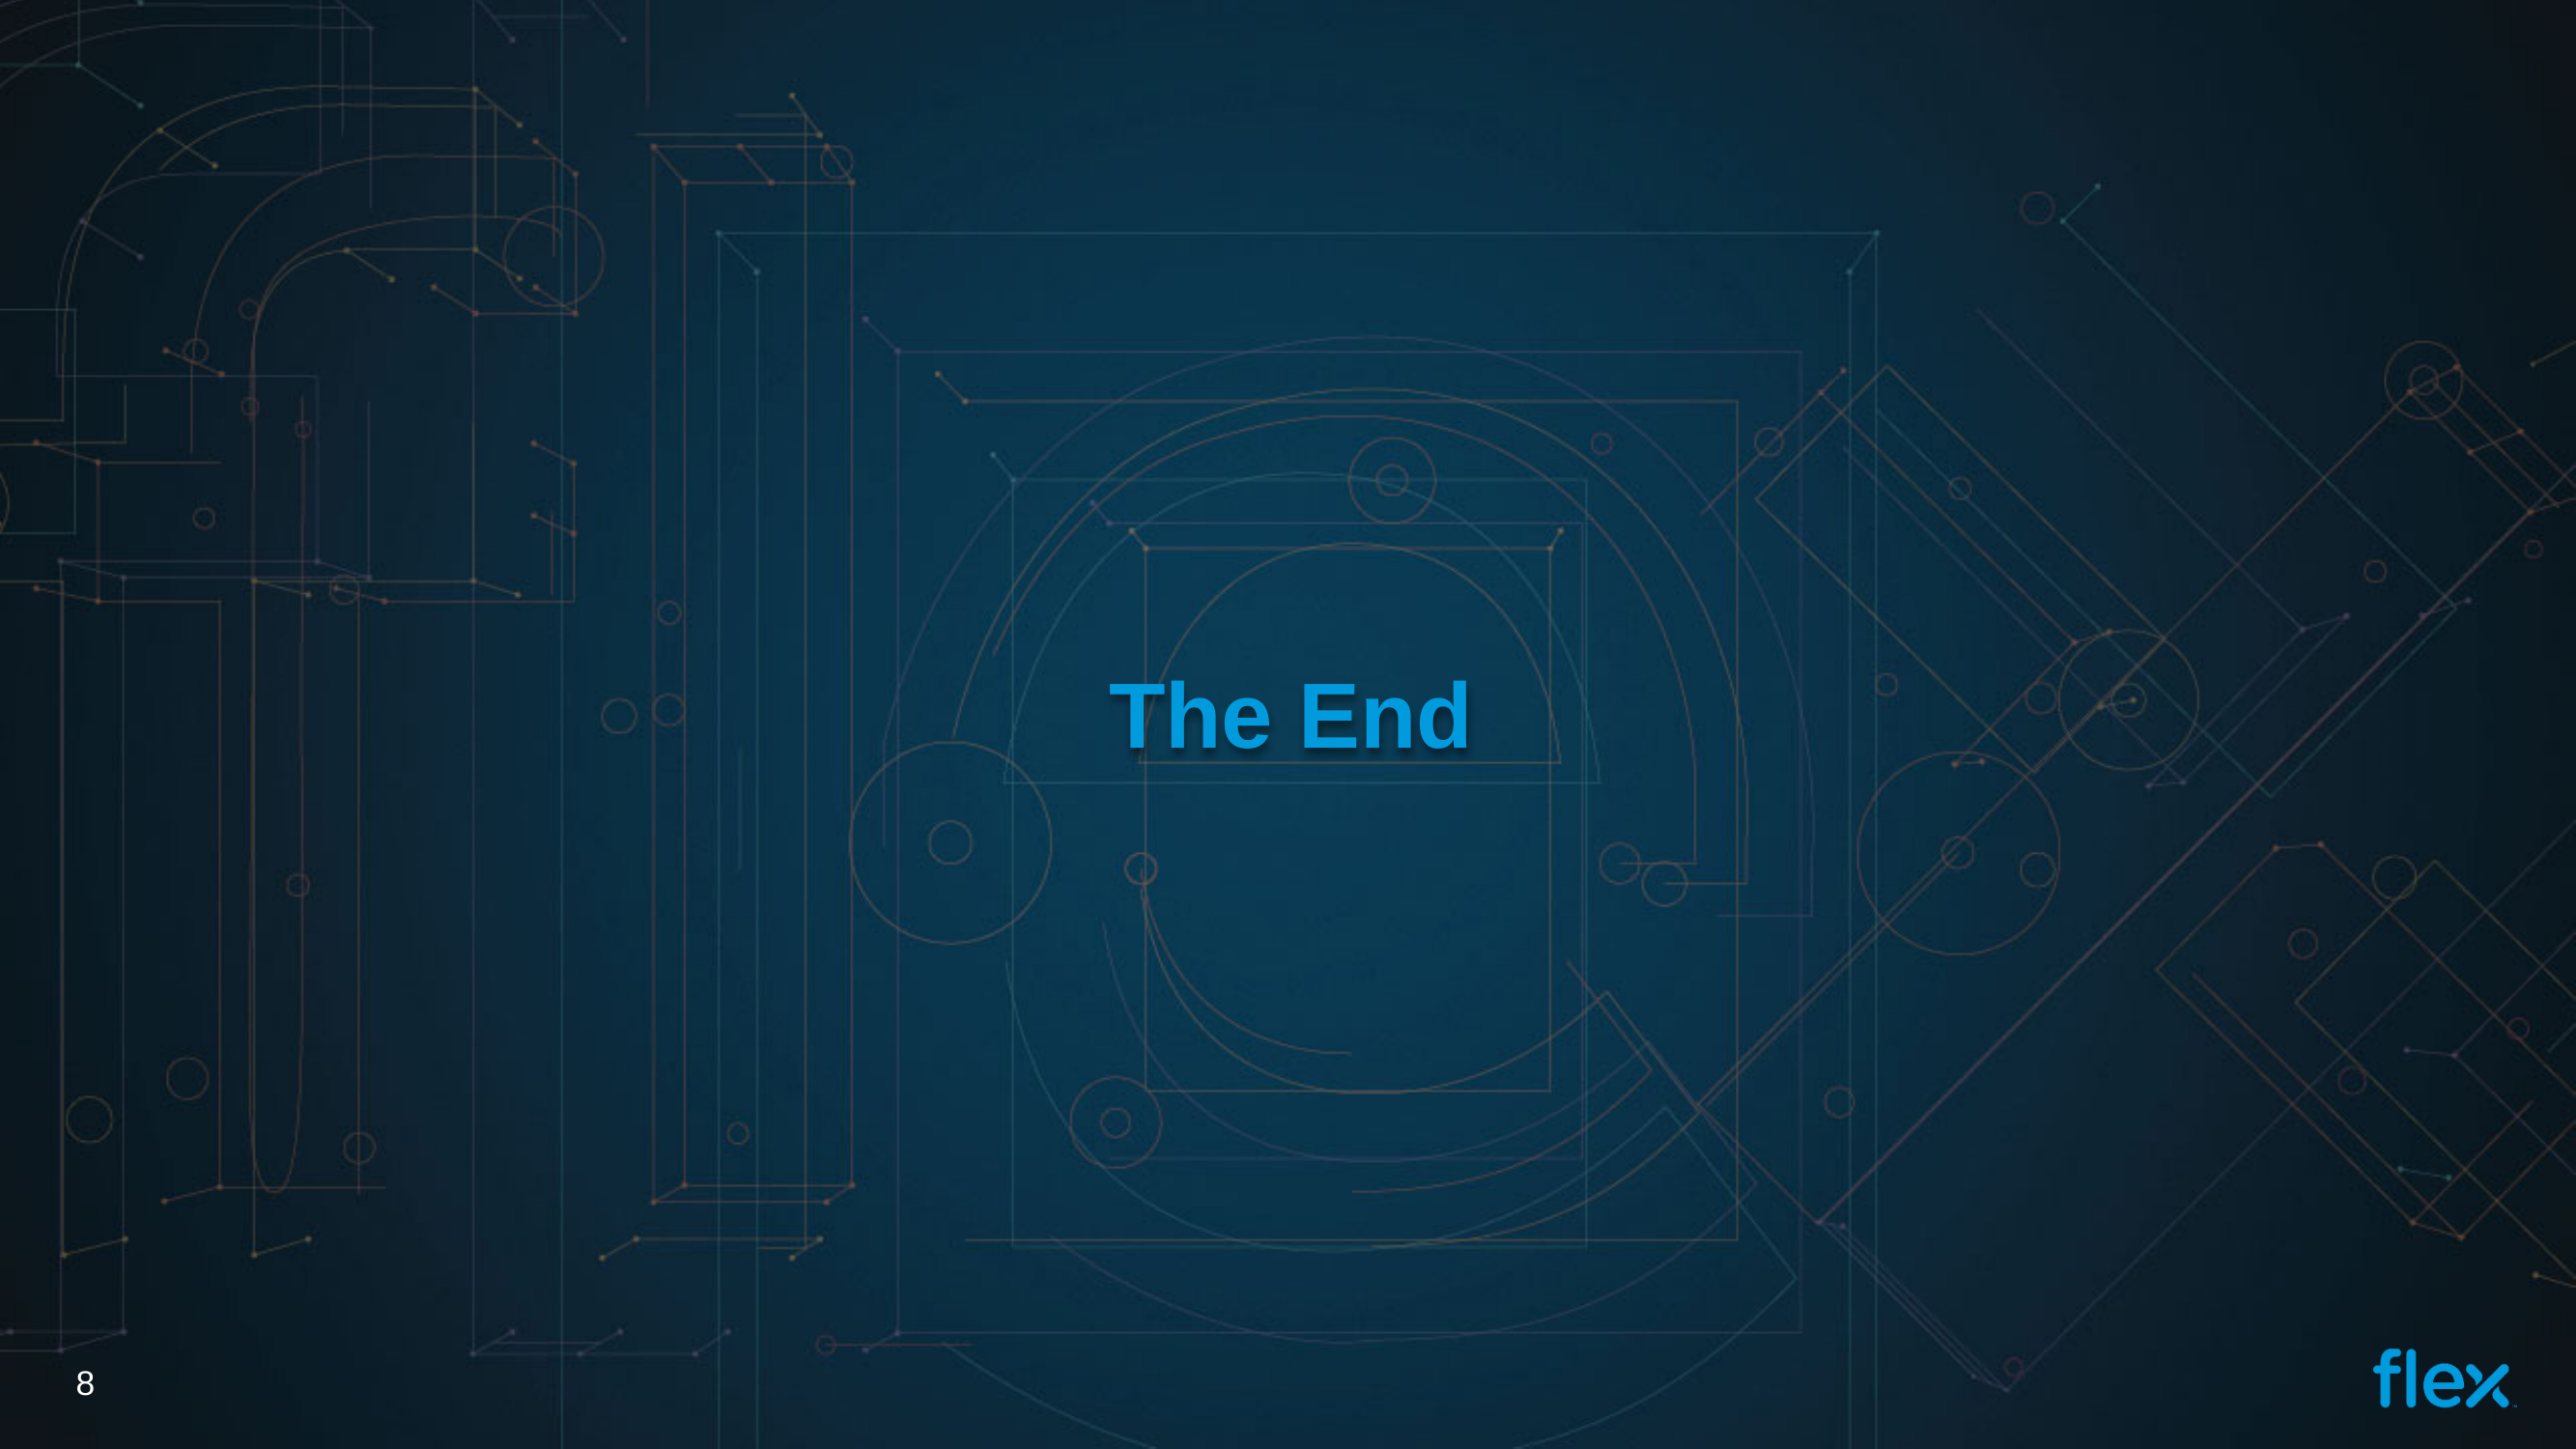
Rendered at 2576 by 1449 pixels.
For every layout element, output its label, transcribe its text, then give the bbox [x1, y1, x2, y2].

picture [0, 0, 2576, 1449]
slide_number 7 [49, 1343, 652, 1421]
title The End [49, 619, 2533, 804]
